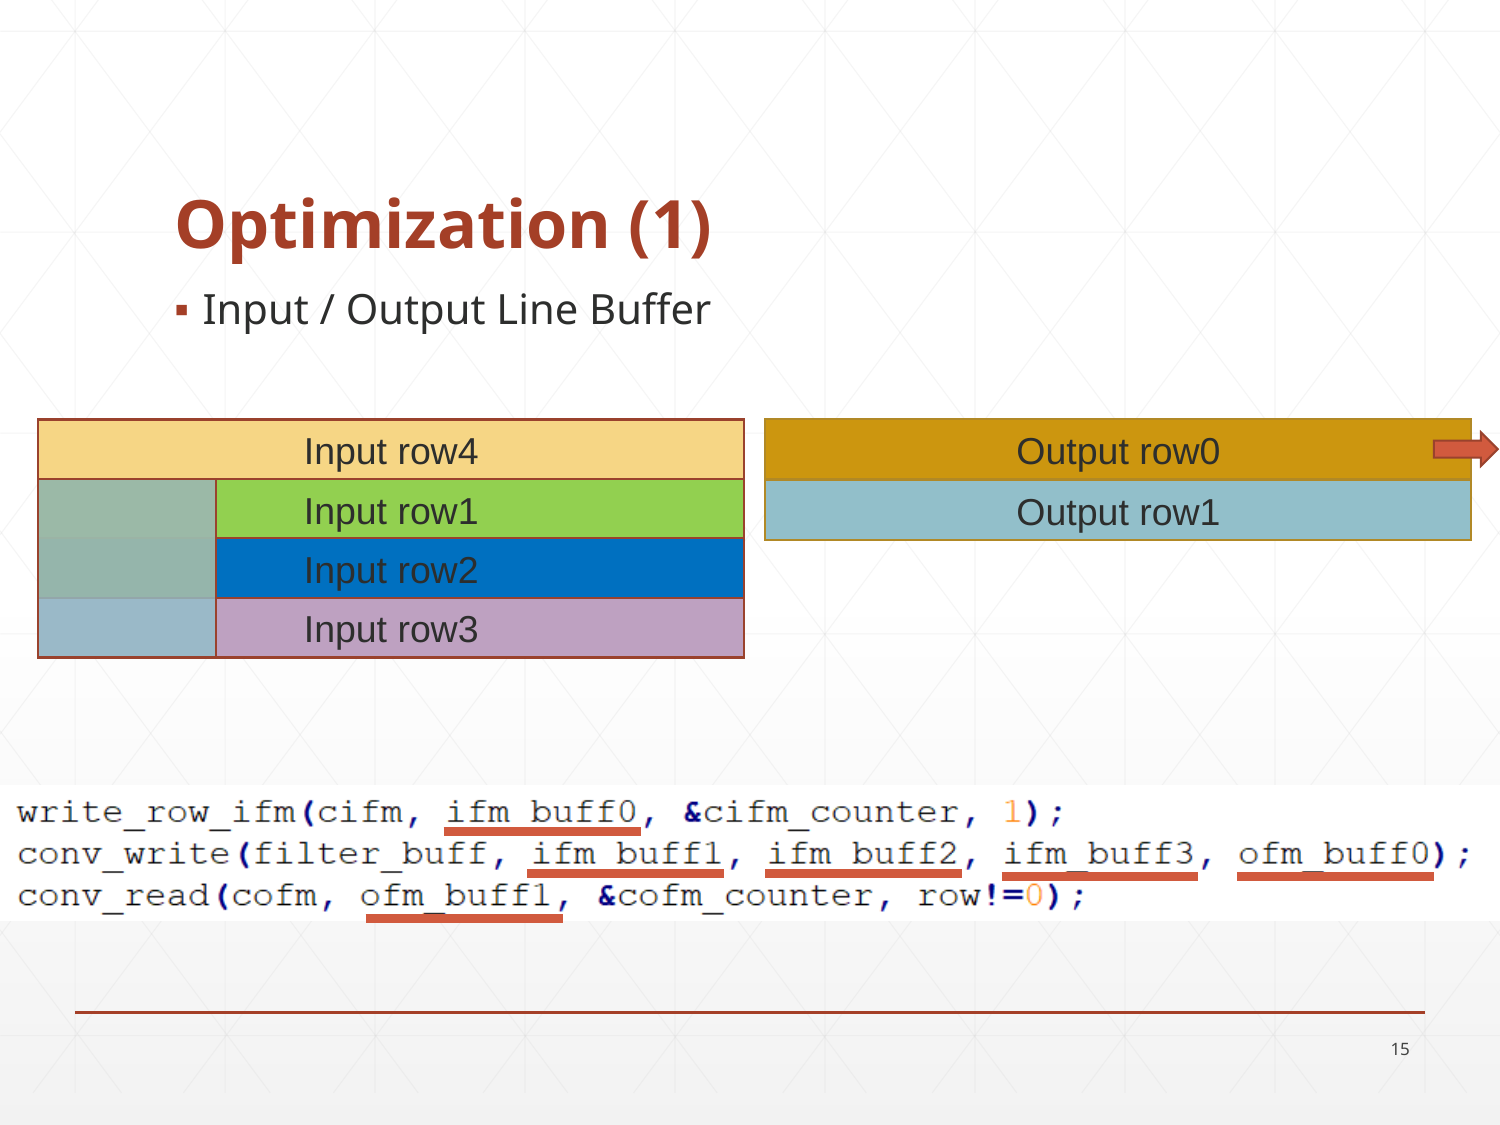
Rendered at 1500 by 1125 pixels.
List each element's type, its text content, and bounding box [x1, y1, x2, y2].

picture [0, 785, 1500, 921]
list Input / Output Line Buffer [159, 281, 1341, 785]
title Optimization (1) [159, 82, 1341, 271]
text_box [37, 478, 217, 658]
text_box Input row1 [217, 480, 745, 537]
text_box Output row1 [764, 479, 1472, 541]
slide_number 15 [1312, 1031, 1426, 1069]
text_box Input row2 [217, 537, 745, 597]
text_box Input row3 [217, 597, 745, 658]
text_box Input row4 [37, 418, 745, 480]
text_box Output row0 [764, 418, 1472, 479]
text_box [1432, 429, 1500, 469]
